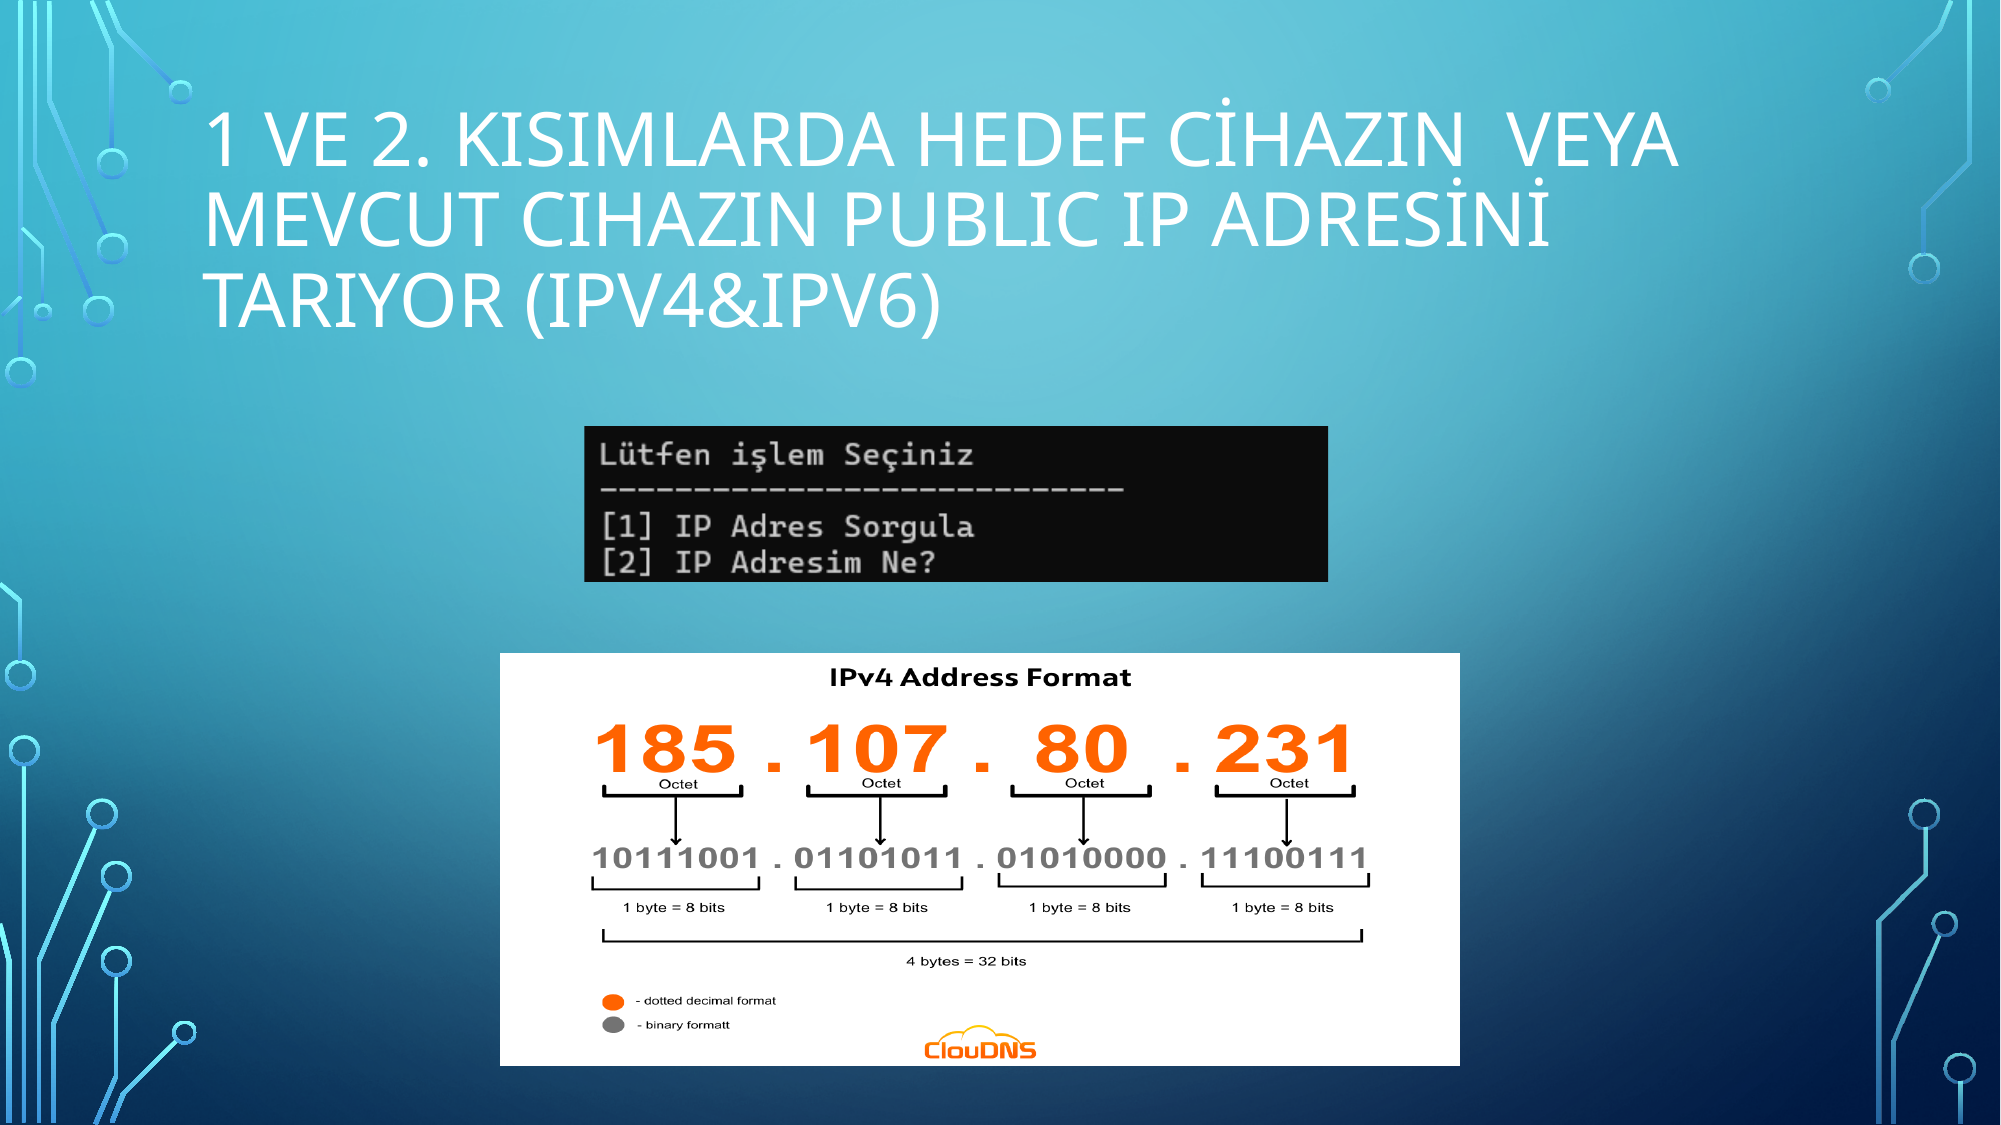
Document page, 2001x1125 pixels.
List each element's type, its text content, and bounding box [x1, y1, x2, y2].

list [584, 426, 1329, 582]
picture [499, 653, 1460, 1066]
title 1 ve 2. kısımlarda HEDEF Cihazın VEYA MEVCUT CIHAZIN Publıc ıp adresini Tarıyor (IPV4&IPV6) [187, 101, 1813, 344]
